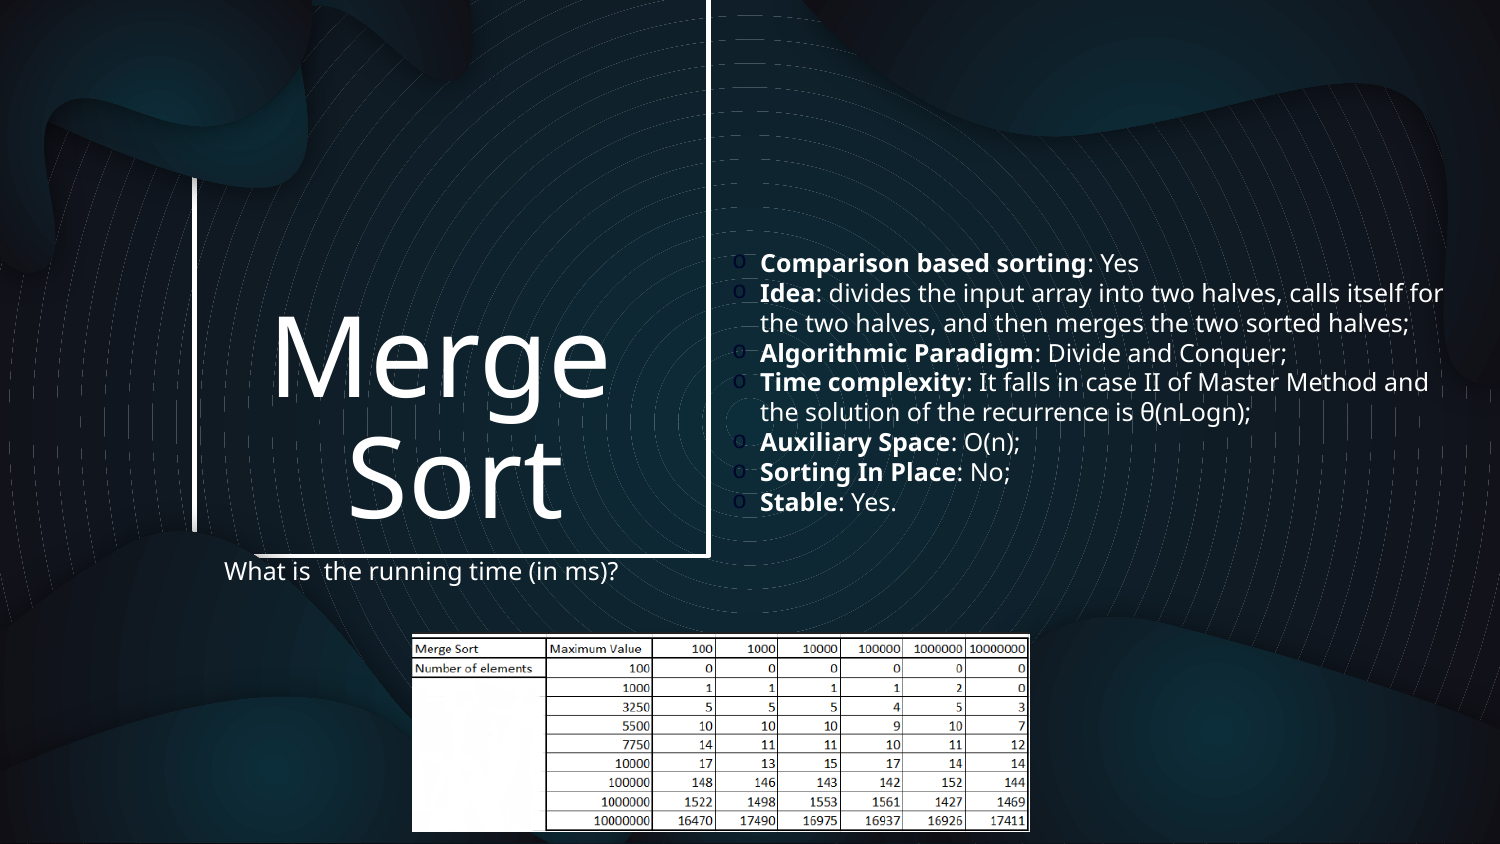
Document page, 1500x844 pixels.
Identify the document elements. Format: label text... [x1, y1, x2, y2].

subtitle Comparison based sorting: Yes Idea: divides the input array into two halves, calls itself for the two halves, and then merges the two sorted halves; Algorithmic Paradigm: Divide and Conquer; Time complexity: It falls in case II of Master Method and the solution of the recurrence is θ(nLogn); Auxiliary Space: O(n); Sorting In Place: No; Stable: Yes. [720, 182, 1482, 582]
text_box What is the running time (in ms)? [168, 549, 675, 592]
title Merge Sort [0, 66, 906, 777]
picture [412, 632, 1030, 832]
